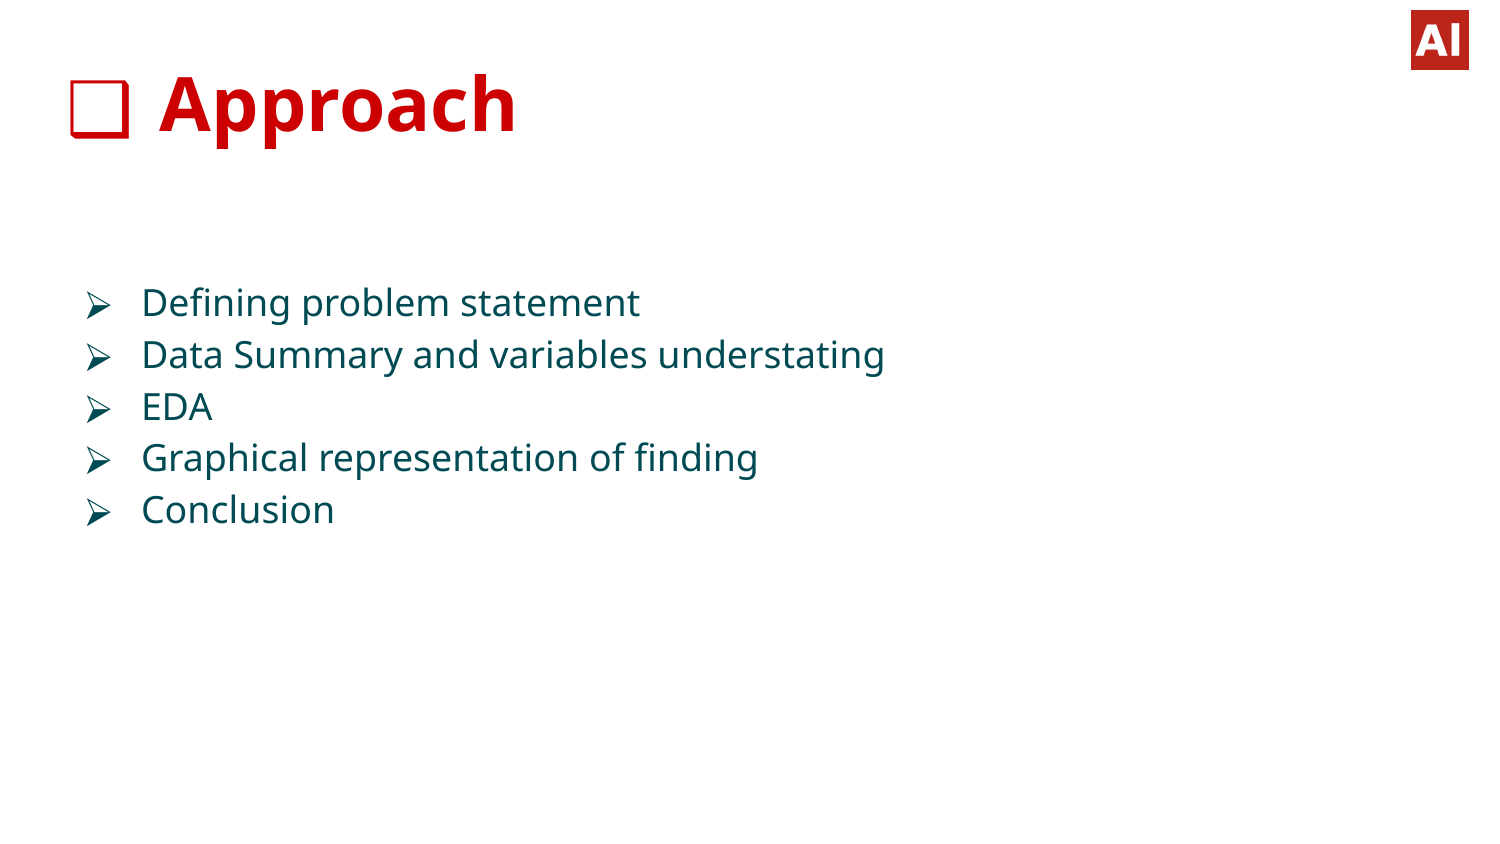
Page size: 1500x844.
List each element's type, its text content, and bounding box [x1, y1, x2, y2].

title Approach [51, 67, 1449, 162]
picture [1411, 10, 1469, 70]
list Defining problem statement Data Summary and variables understating EDA Graphical representation of finding Conclusion [51, 257, 1449, 750]
